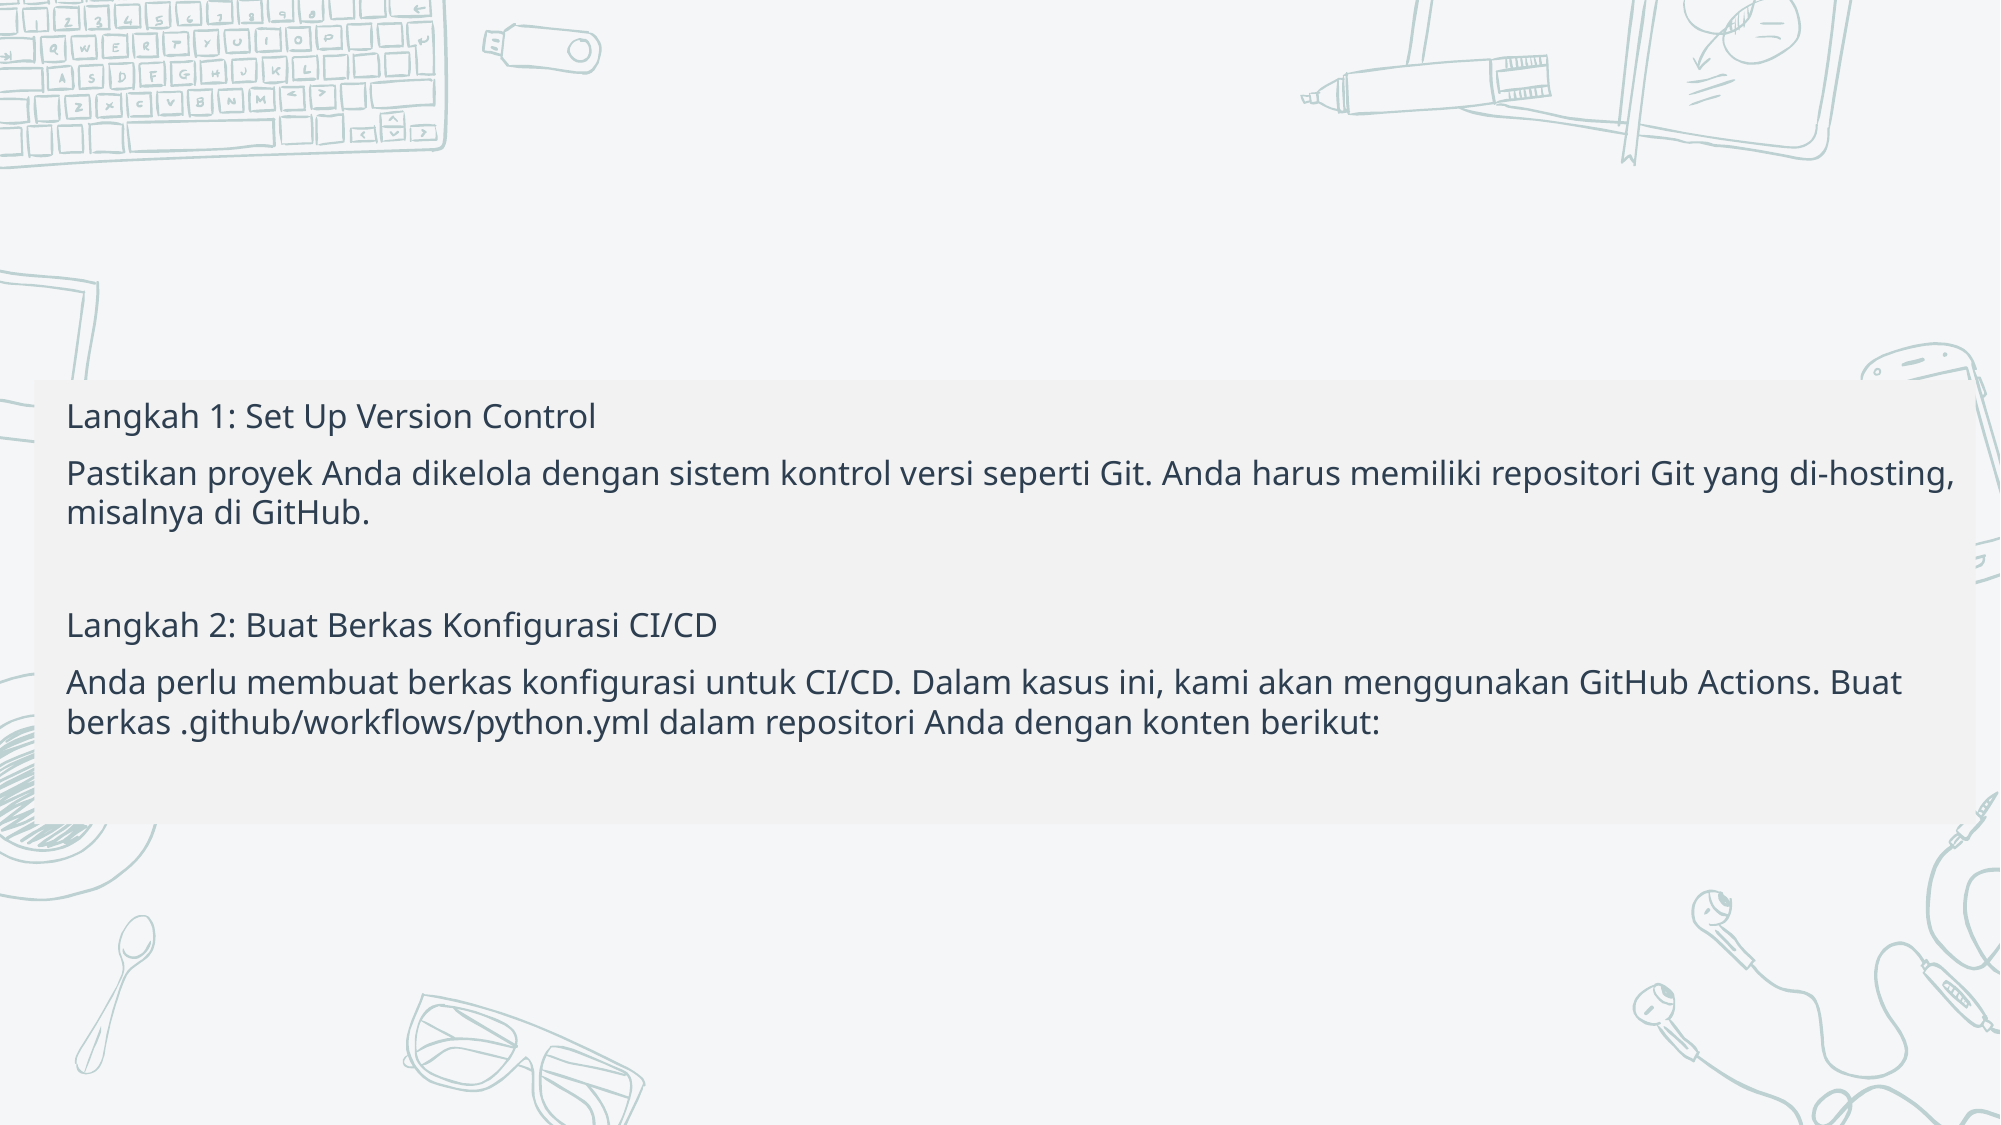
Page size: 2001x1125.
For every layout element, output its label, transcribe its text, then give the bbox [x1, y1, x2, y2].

list Langkah 1: Set Up Version Control Pastikan proyek Anda dikelola dengan sistem kontrol versi seperti Git. Anda harus memiliki repositori Git yang di-hosting, misalnya di GitHub. Langkah 2: Buat Berkas Konfigurasi CI/CD Anda perlu membuat berkas konfigurasi untuk CI/CD. Dalam kasus ini, kami akan menggunakan GitHub Actions. Buat berkas .github/workflows/python.yml dalam repositori Anda dengan konten berikut: [34, 380, 1976, 825]
